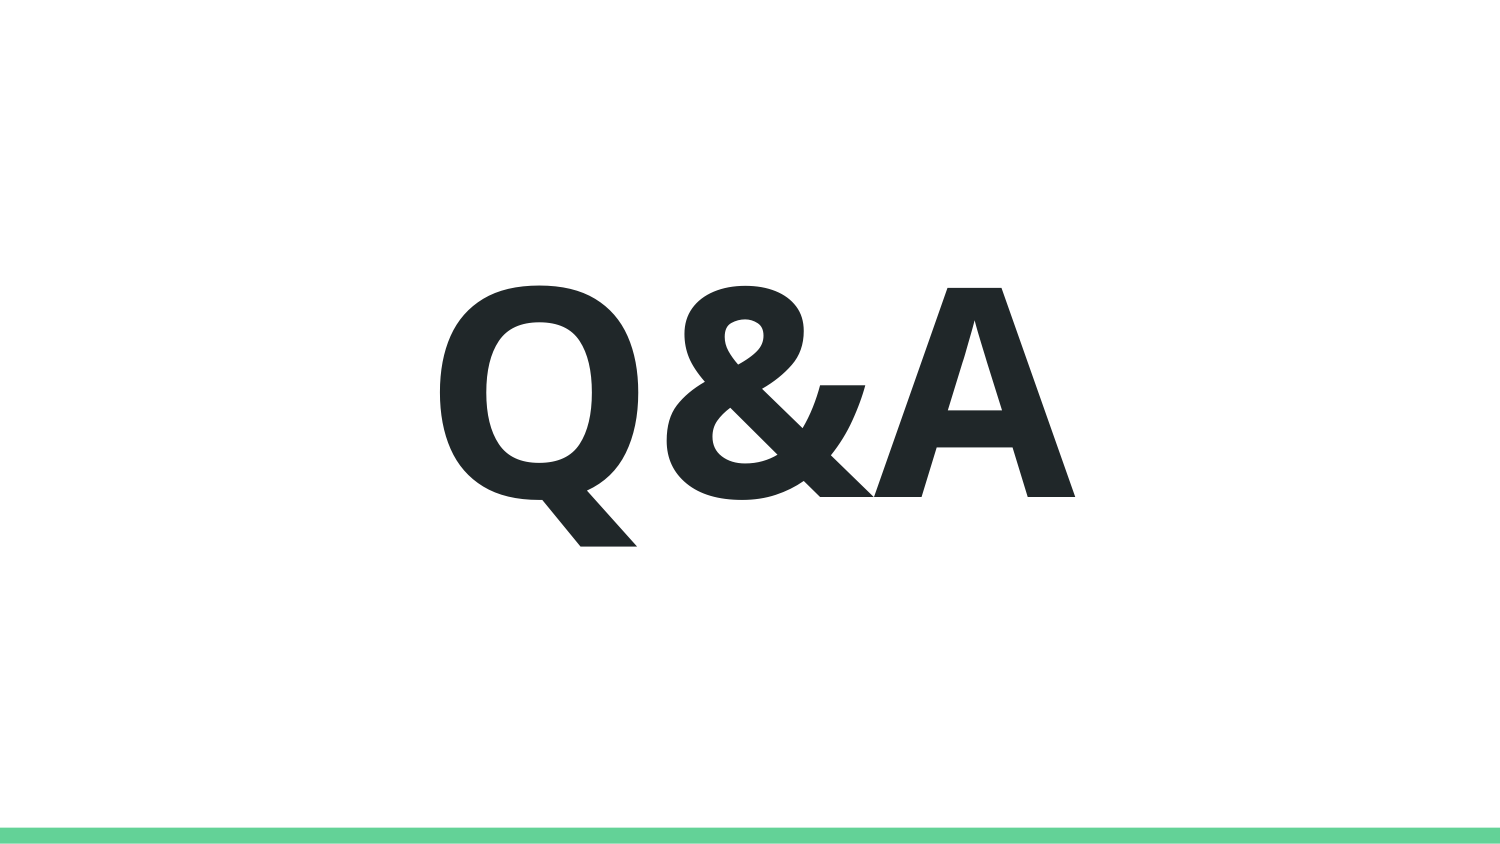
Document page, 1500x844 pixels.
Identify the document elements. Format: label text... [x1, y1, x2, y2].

title Q&A [51, 223, 1449, 538]
